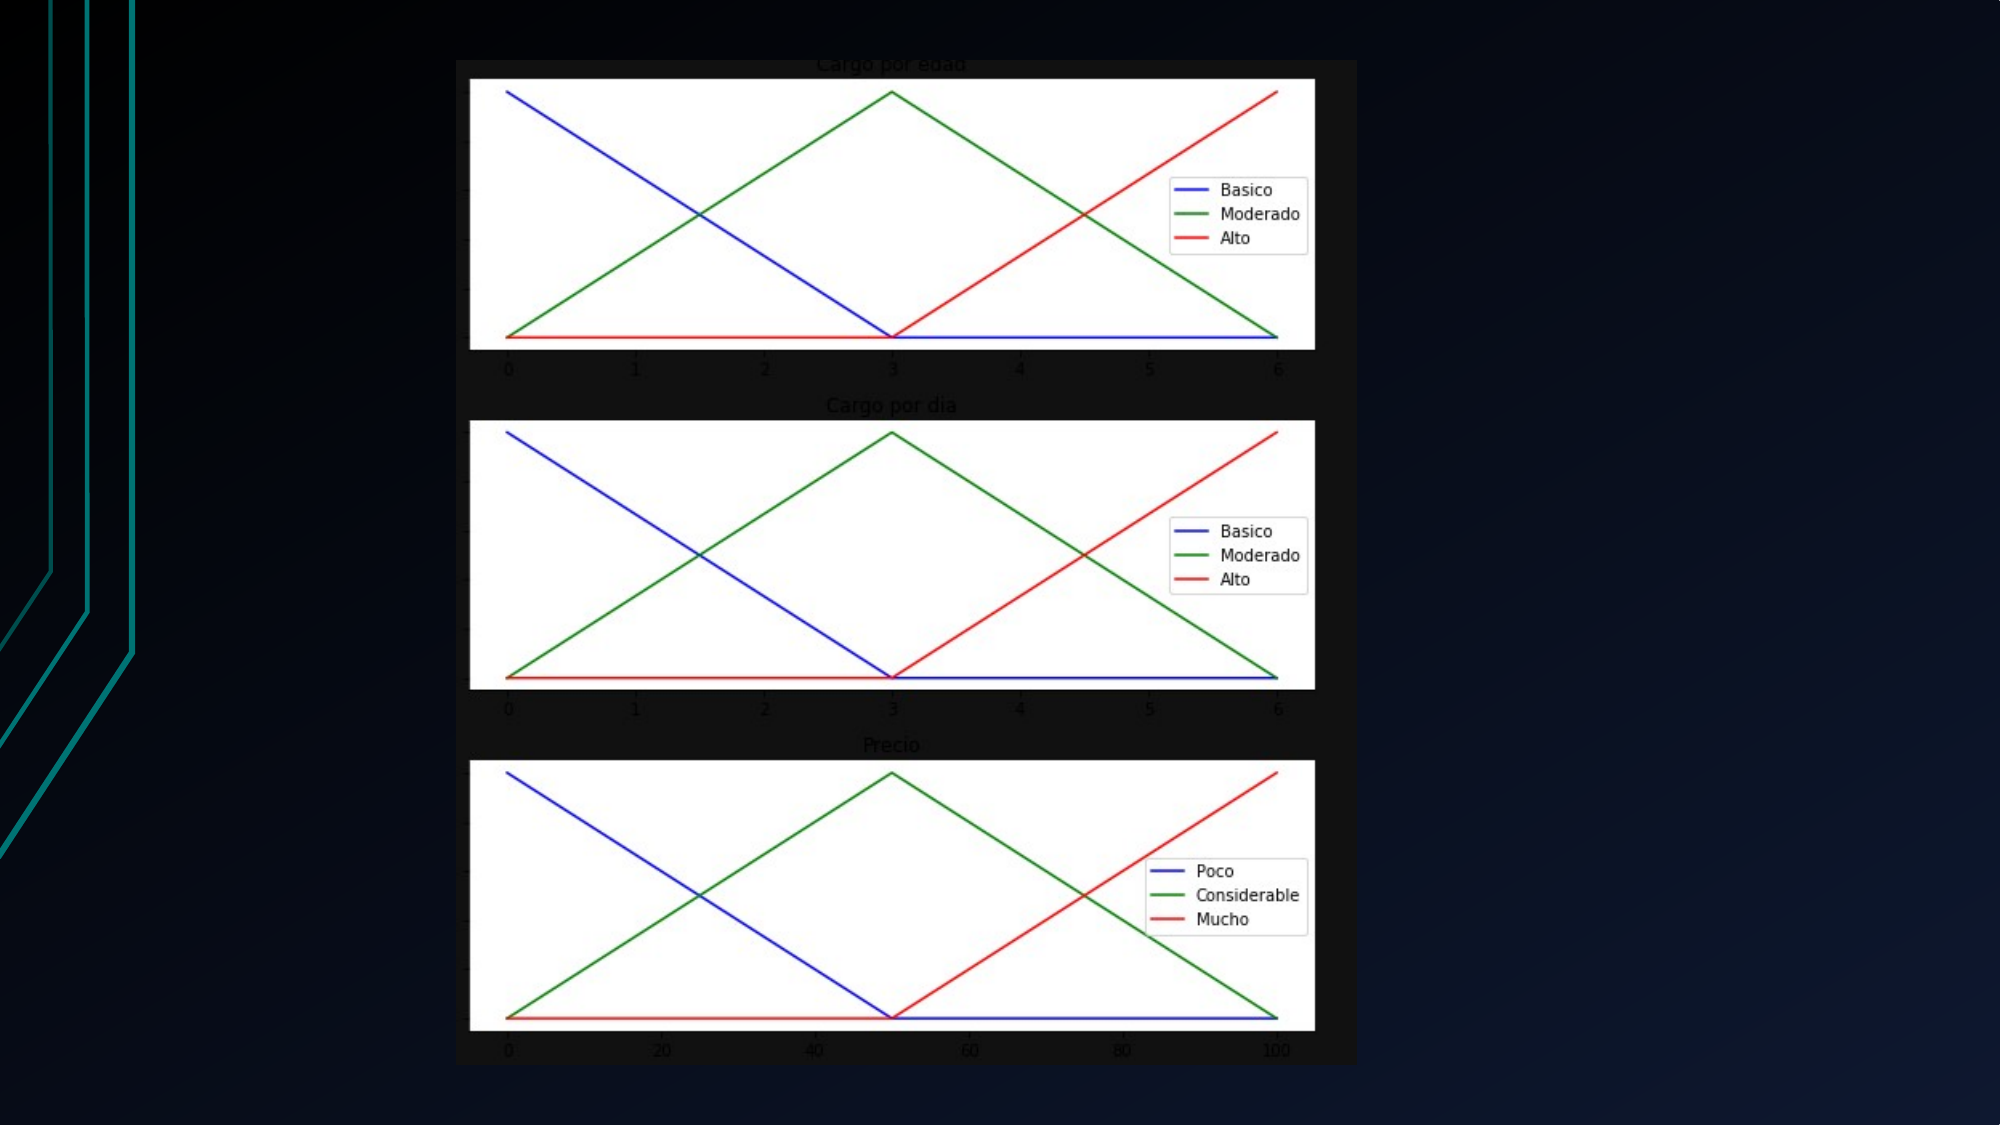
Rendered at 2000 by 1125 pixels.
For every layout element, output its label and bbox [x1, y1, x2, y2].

picture [456, 60, 1357, 1065]
